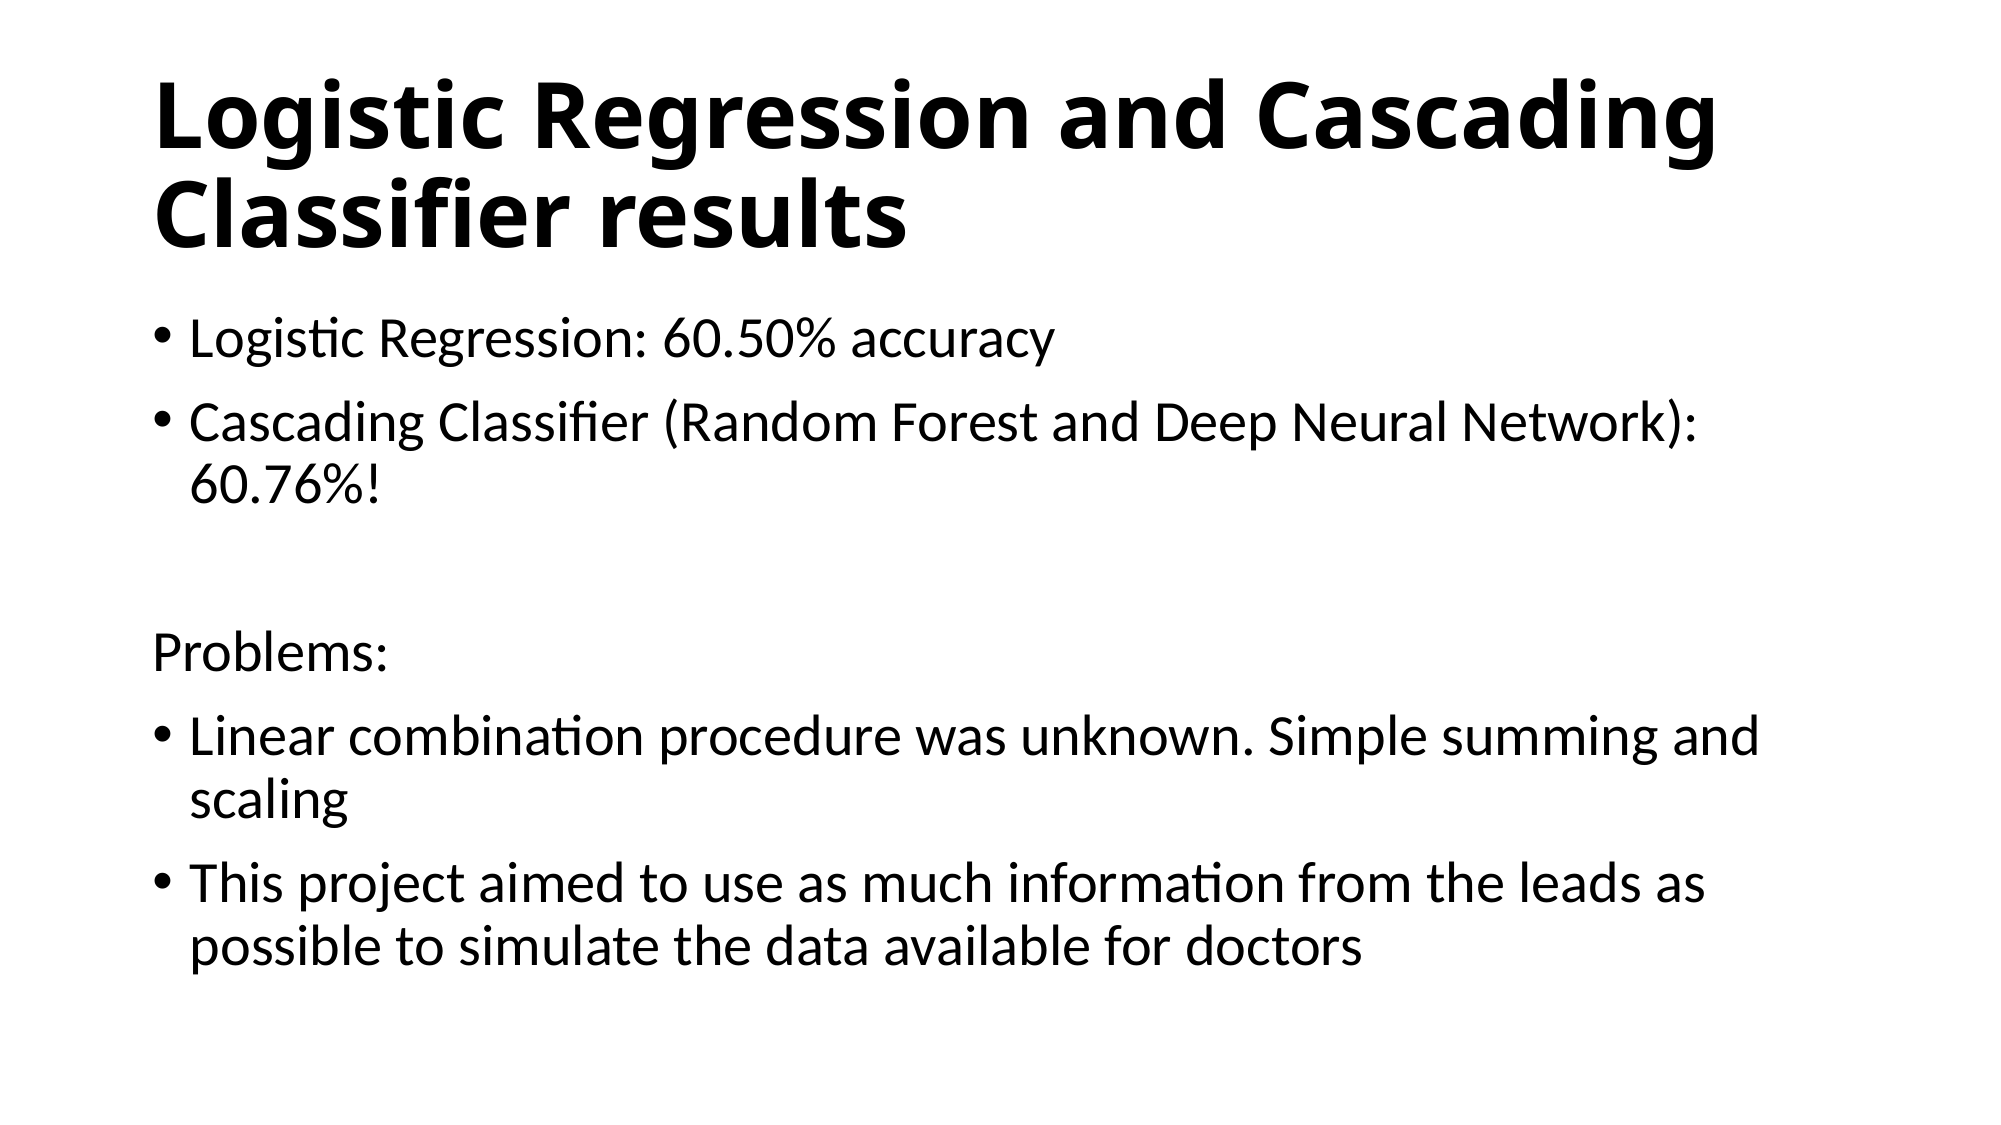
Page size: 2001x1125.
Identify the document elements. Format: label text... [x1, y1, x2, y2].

title Logistic Regression and Cascading Classifier results [137, 59, 1863, 278]
list Logistic Regression: 60.50% accuracy Cascading Classifier (Random Forest and Deep Neural Network): 60.76%! Problems: Linear combination procedure was unknown. Simple summing and scaling This project aimed to use as much information from the leads as possible to simulate the data available for doctors [137, 299, 1863, 1014]
